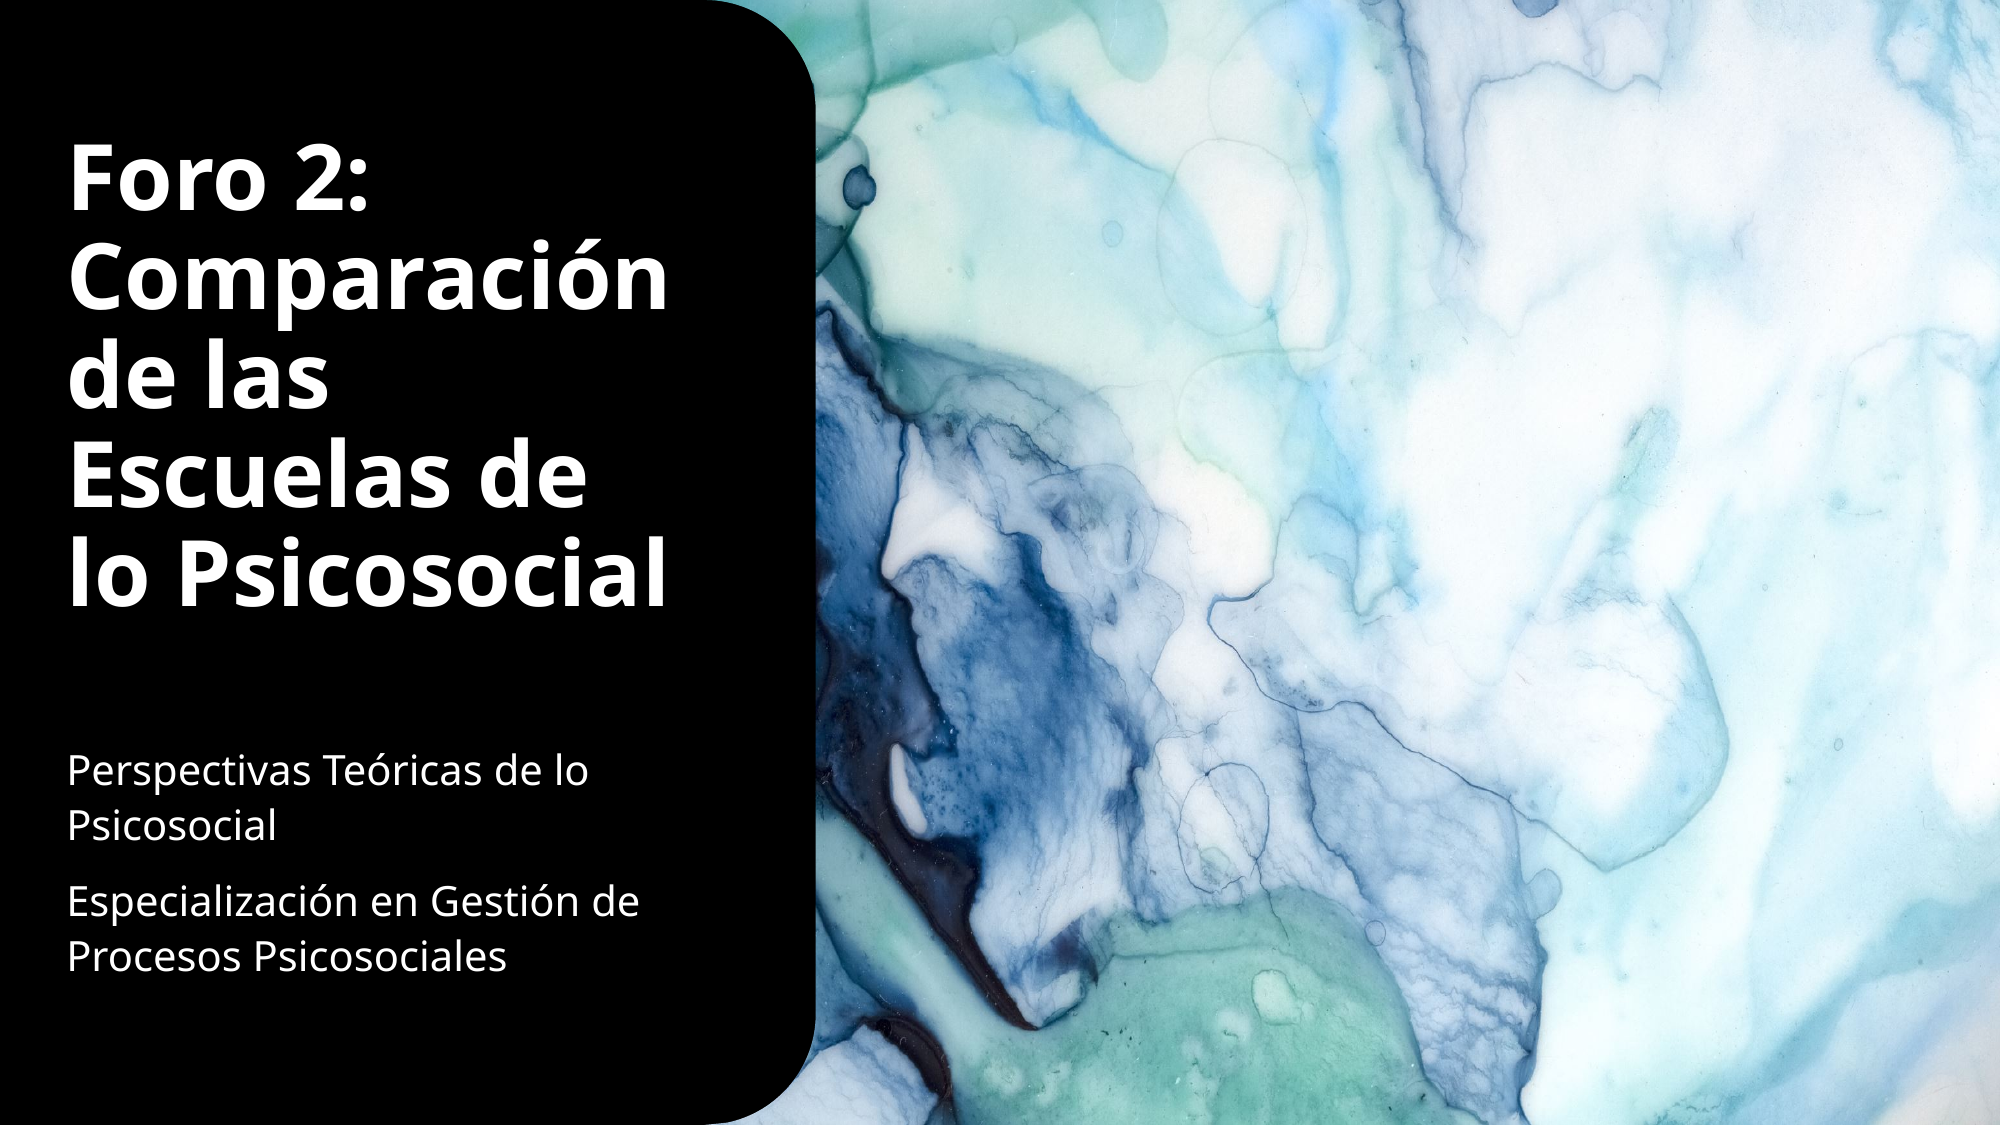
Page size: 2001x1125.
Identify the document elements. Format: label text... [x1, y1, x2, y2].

picture [681, 0, 2000, 1125]
text_box [0, 0, 681, 1125]
subtitle Perspectivas Teóricas de lo Psicosocial Especialización en Gestión de Procesos Psicosociales [51, 781, 658, 988]
title Foro 2: Comparación de las Escuelas de lo Psicosocial [51, 123, 681, 707]
